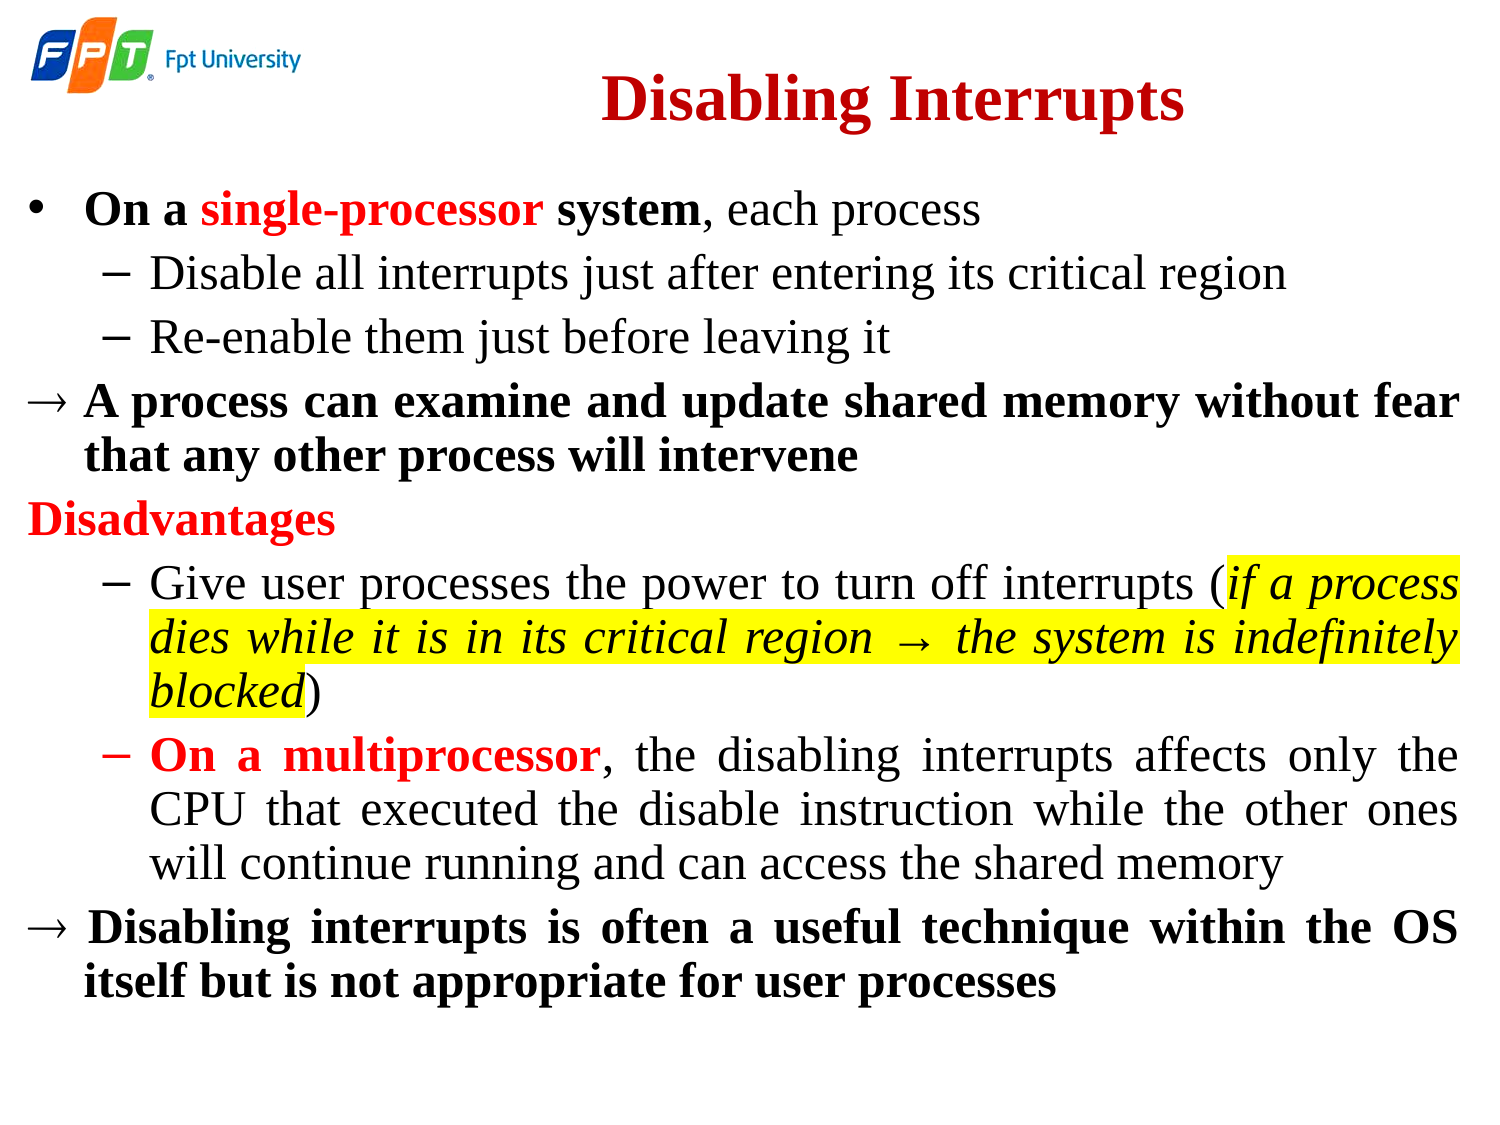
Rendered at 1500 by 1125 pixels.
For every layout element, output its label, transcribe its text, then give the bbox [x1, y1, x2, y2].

list On a single-processor system, each process Disable all interrupts just after entering its critical region Re-enable them just before leaving it  A process can examine and update shared memory without fear that any other process will intervene Disadvantages Give user processes the power to turn off interrupts (if a process dies while it is in its critical region → the system is indefinitely blocked) On a multiprocessor, the disabling interrupts affects only the CPU that executed the disable instruction while the other ones will continue running and can access the shared memory  Disabling interrupts is often a useful technique within the OS itself but is not appropriate for user processes [12, 174, 1475, 1100]
title Disabling Interrupts [287, 0, 1500, 188]
picture [0, 0, 287, 122]
